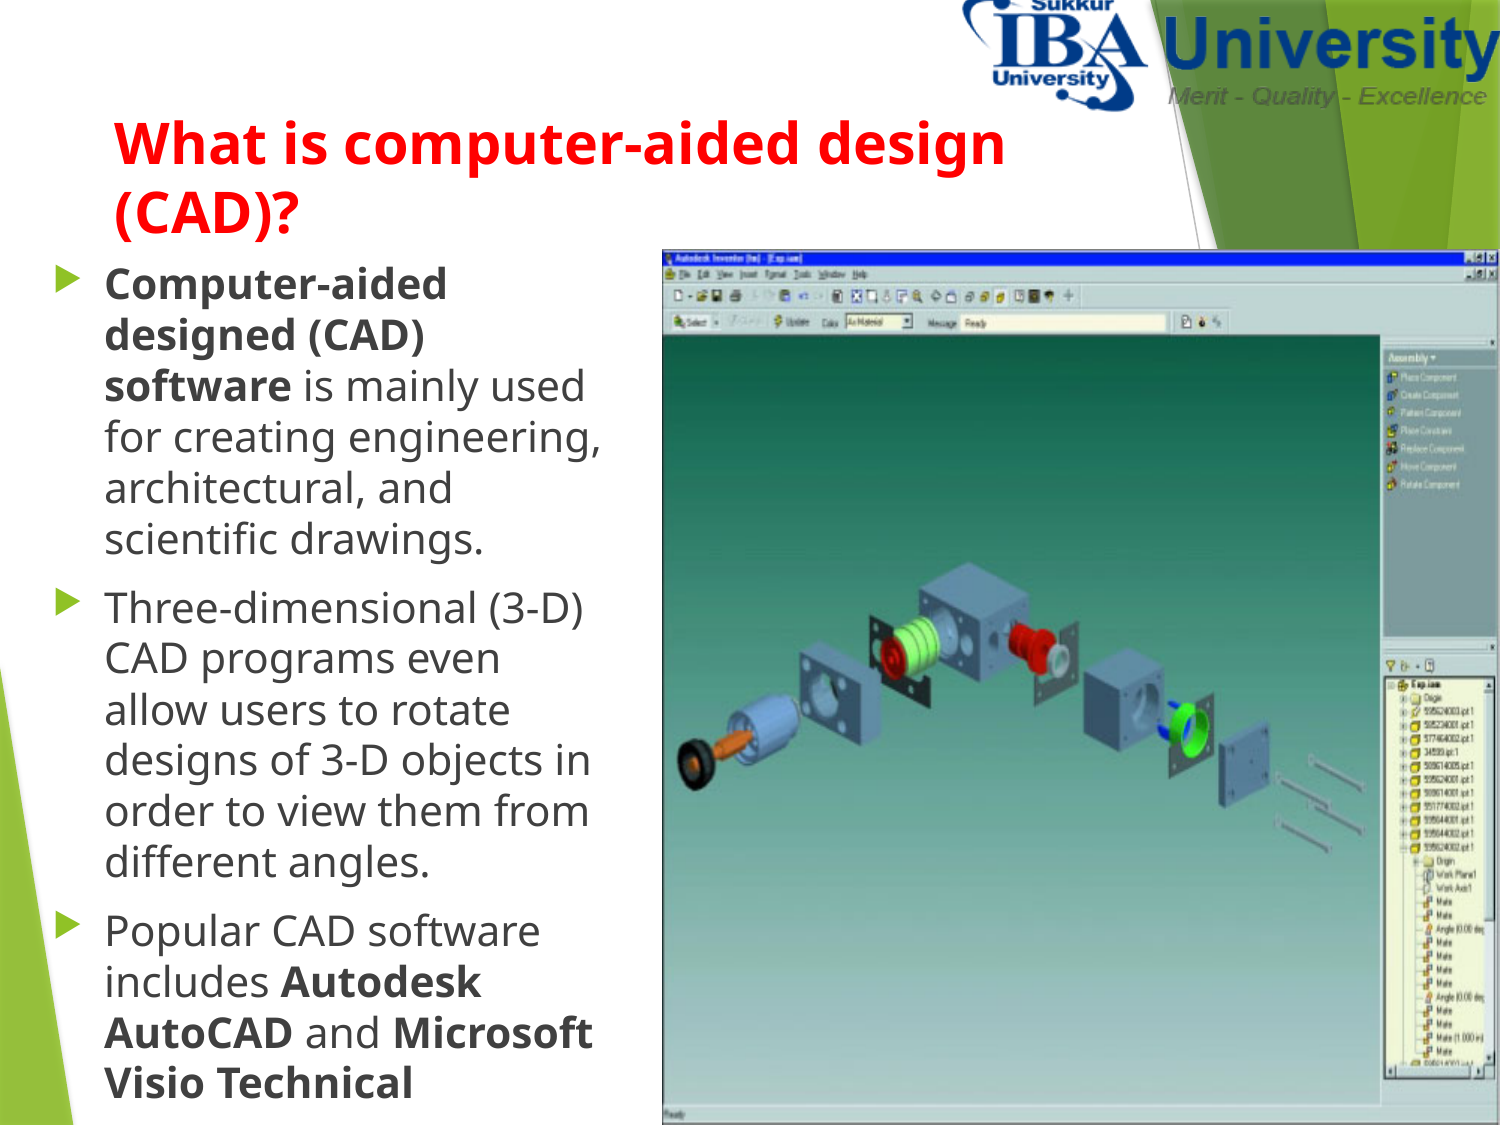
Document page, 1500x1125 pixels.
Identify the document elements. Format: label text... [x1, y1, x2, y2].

picture [956, 0, 1500, 117]
picture [661, 249, 1500, 1125]
list Computer-aided designed (CAD) software is mainly used for creating engineering, architectural, and scientific drawings. Three-dimensional (3-D) CAD programs even allow users to rotate designs of 3-D objects in order to view them from different angles. Popular CAD software includes Autodesk AutoCAD and Microsoft Visio Technical [37, 249, 625, 1125]
title What is computer-aided design (CAD)? [99, 99, 1142, 317]
